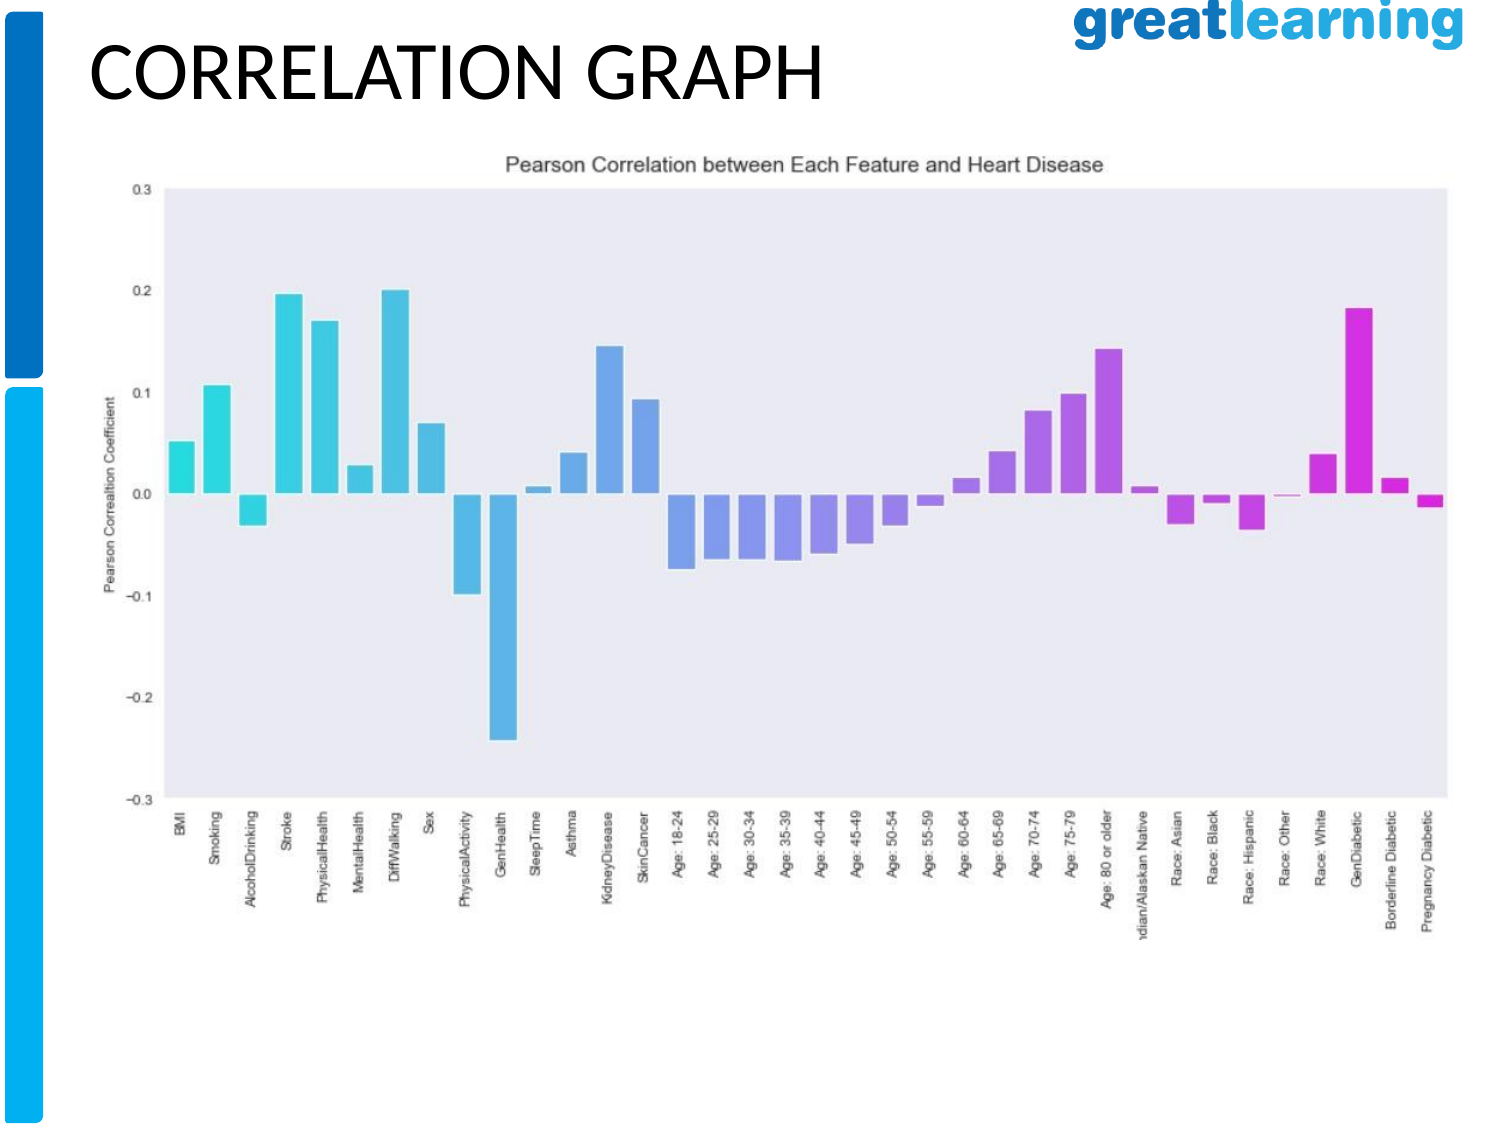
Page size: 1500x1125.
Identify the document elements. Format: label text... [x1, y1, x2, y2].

picture [1074, 0, 1463, 8]
picture [74, 155, 1476, 940]
text_box CORRELATION GRAPH [74, 8, 1475, 124]
